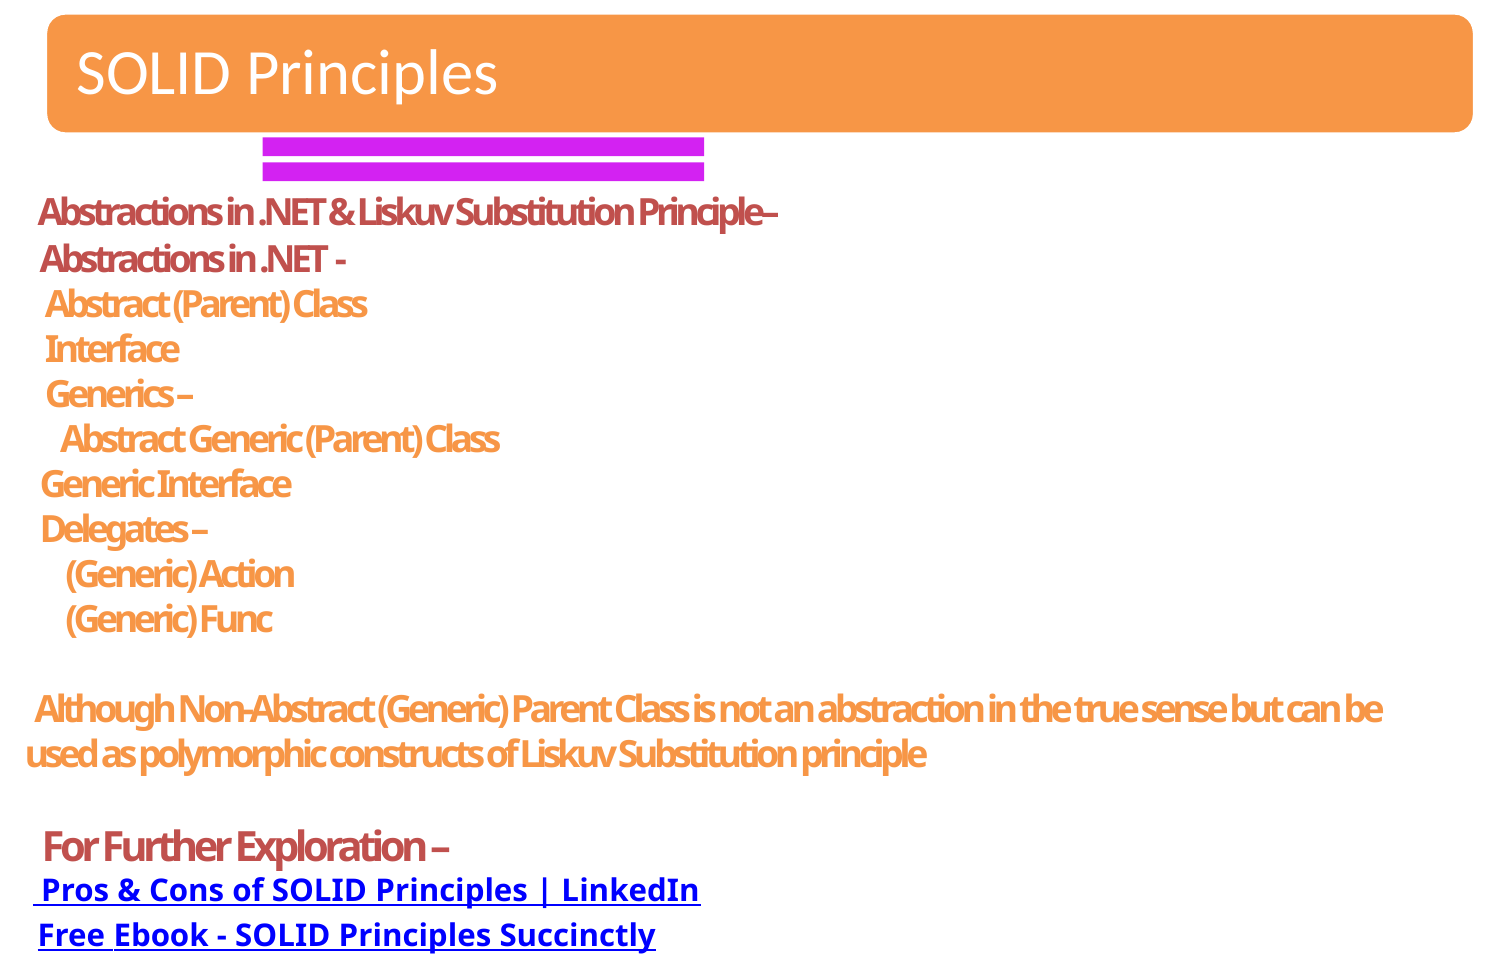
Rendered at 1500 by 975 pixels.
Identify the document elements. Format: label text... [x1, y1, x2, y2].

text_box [44, 12, 1476, 138]
text_box [262, 147, 705, 157]
text_box [262, 162, 705, 174]
text_box Abstractions in .NET & Liskuv Substitution Principle– Abstractions in .NET - Abstract (Parent) Class Interface Generics – Abstract Generic (Parent) Class Generic Interface Delegates – (Generic) Action (Generic) Func Although Non-Abstract (Generic) Parent Class is not an abstraction in the true sense but can be used as polymorphic constructs of Liskuv Substitution principle For Further Exploration – Pros & Cons of SOLID Principles | LinkedIn Free Ebook - SOLID Principles Succinctly [22, 174, 1438, 956]
